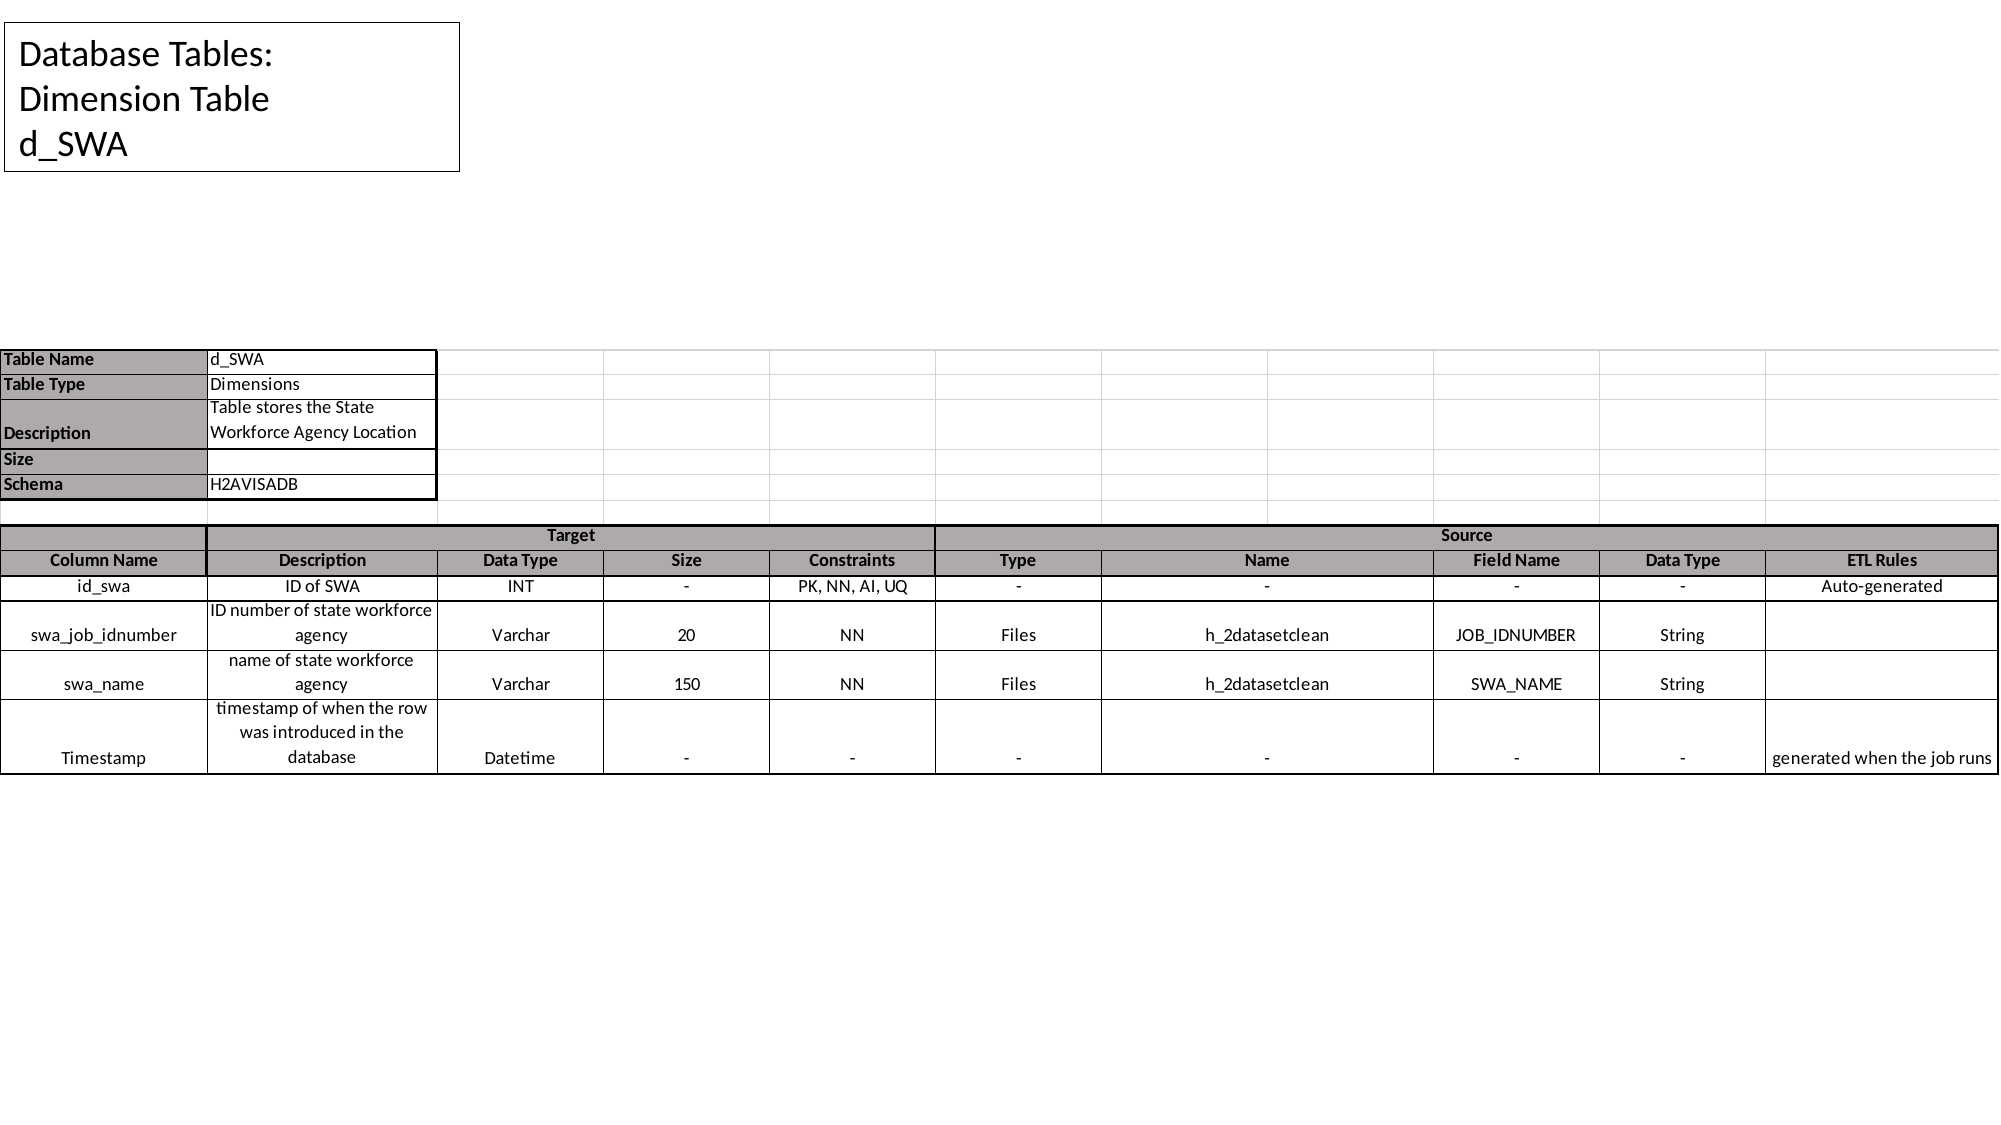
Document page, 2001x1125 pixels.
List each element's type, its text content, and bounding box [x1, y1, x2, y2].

text_box Database Tables: Dimension Table d_SWA [4, 22, 460, 172]
picture [0, 349, 2000, 776]
